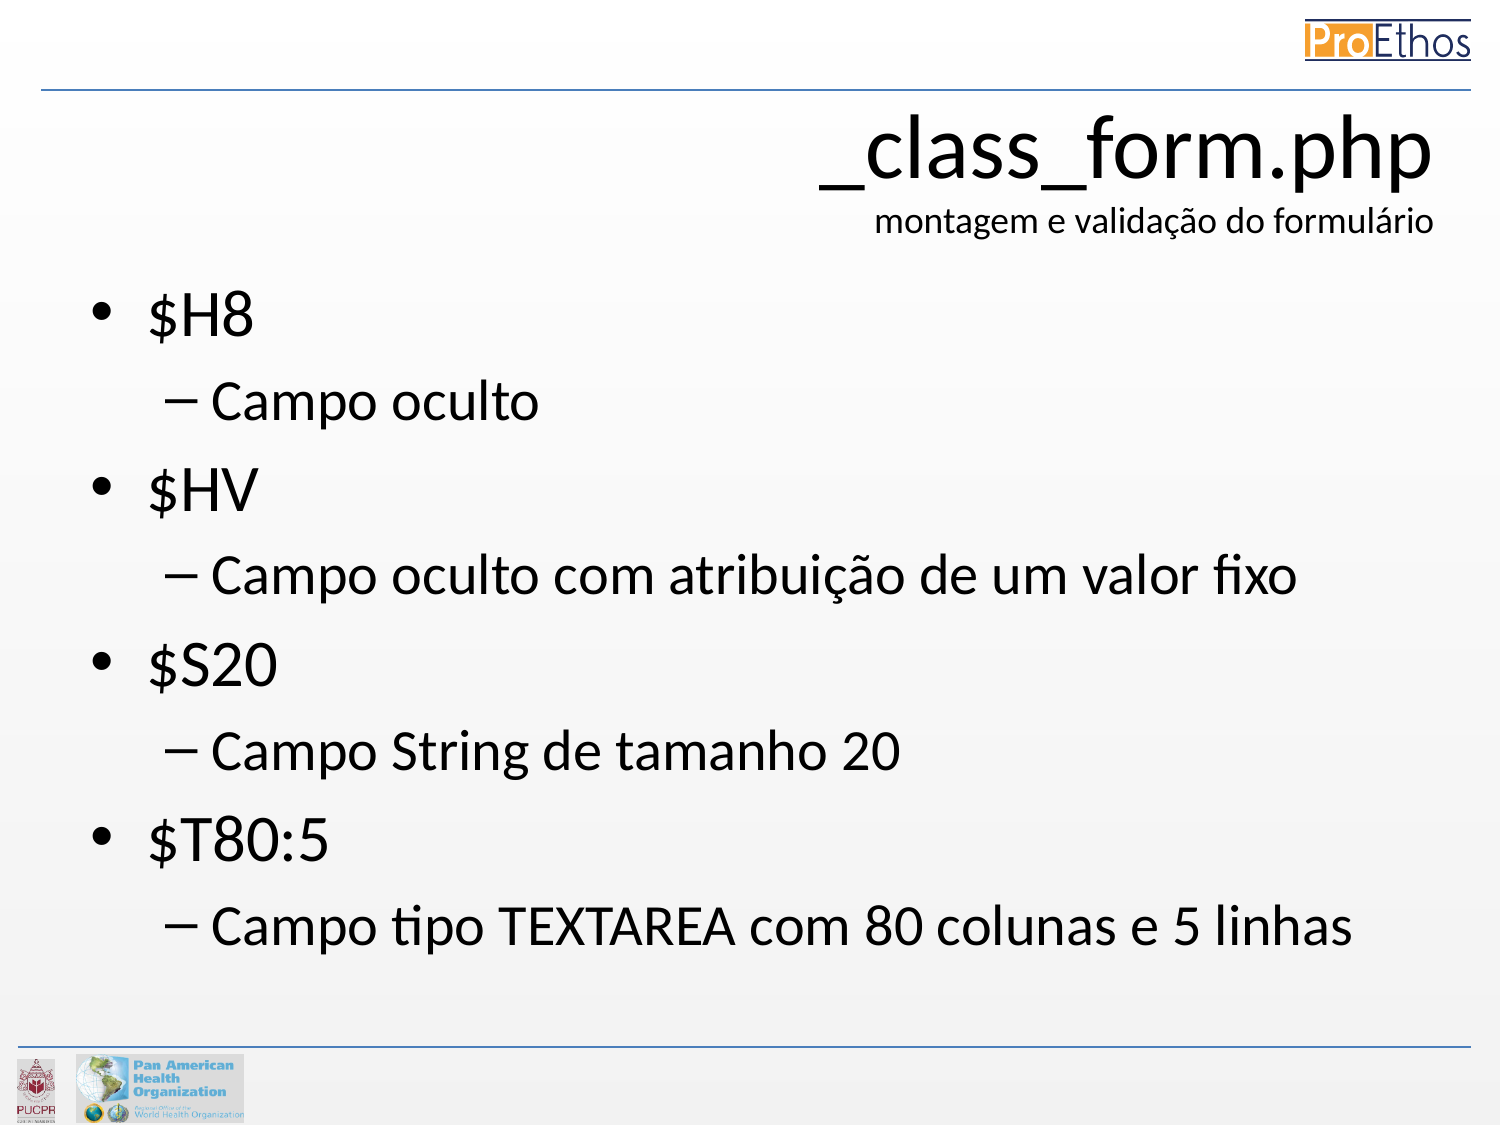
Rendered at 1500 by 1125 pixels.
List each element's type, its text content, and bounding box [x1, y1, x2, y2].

picture [76, 1054, 244, 1123]
list $H8 Campo oculto $HV Campo oculto com atribuição de um valor fixo $S20 Campo String de tamanho 20 $T80:5 Campo tipo TEXTAREA com 80 colunas e 5 linhas [75, 262, 1425, 1005]
picture [1305, 19, 1471, 61]
text_box _class_form.php montagem e validação do formulário [99, 70, 1450, 258]
picture [17, 1059, 55, 1123]
